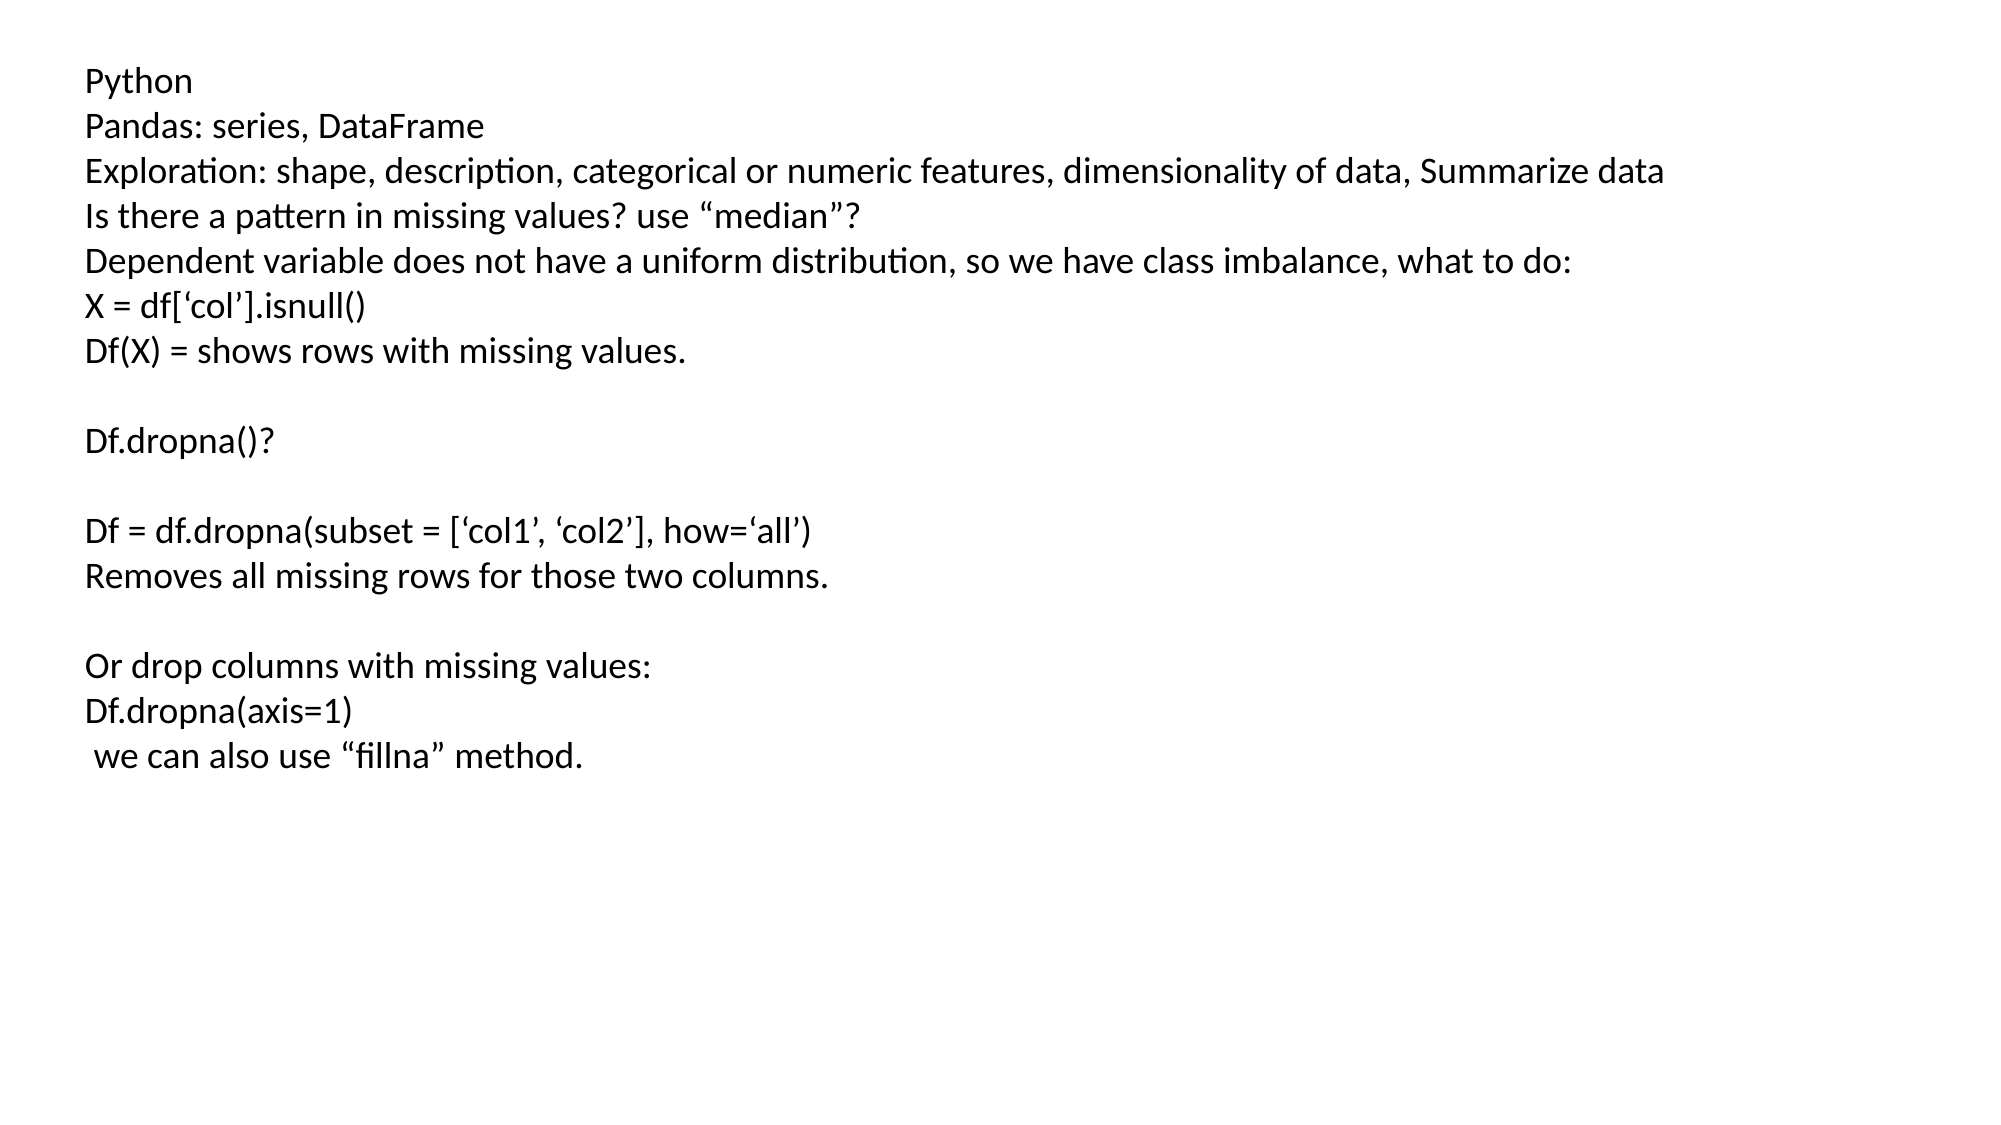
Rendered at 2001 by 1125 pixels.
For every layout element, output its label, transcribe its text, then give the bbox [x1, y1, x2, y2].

text_box Python Pandas: series, DataFrame Exploration: shape, description, categorical or numeric features, dimensionality of data, Summarize data Is there a pattern in missing values? use “median”? Dependent variable does not have a uniform distribution, so we have class imbalance, what to do: X = df[‘col’].isnull() Df(X) = shows rows with missing values. Df.dropna()? Df = df.dropna(subset = [‘col1’, ‘col2’], how=‘all’) Removes all missing rows for those two columns. Or drop columns with missing values: Df.dropna(axis=1) we can also use “fillna” method. [70, 48, 1946, 874]
